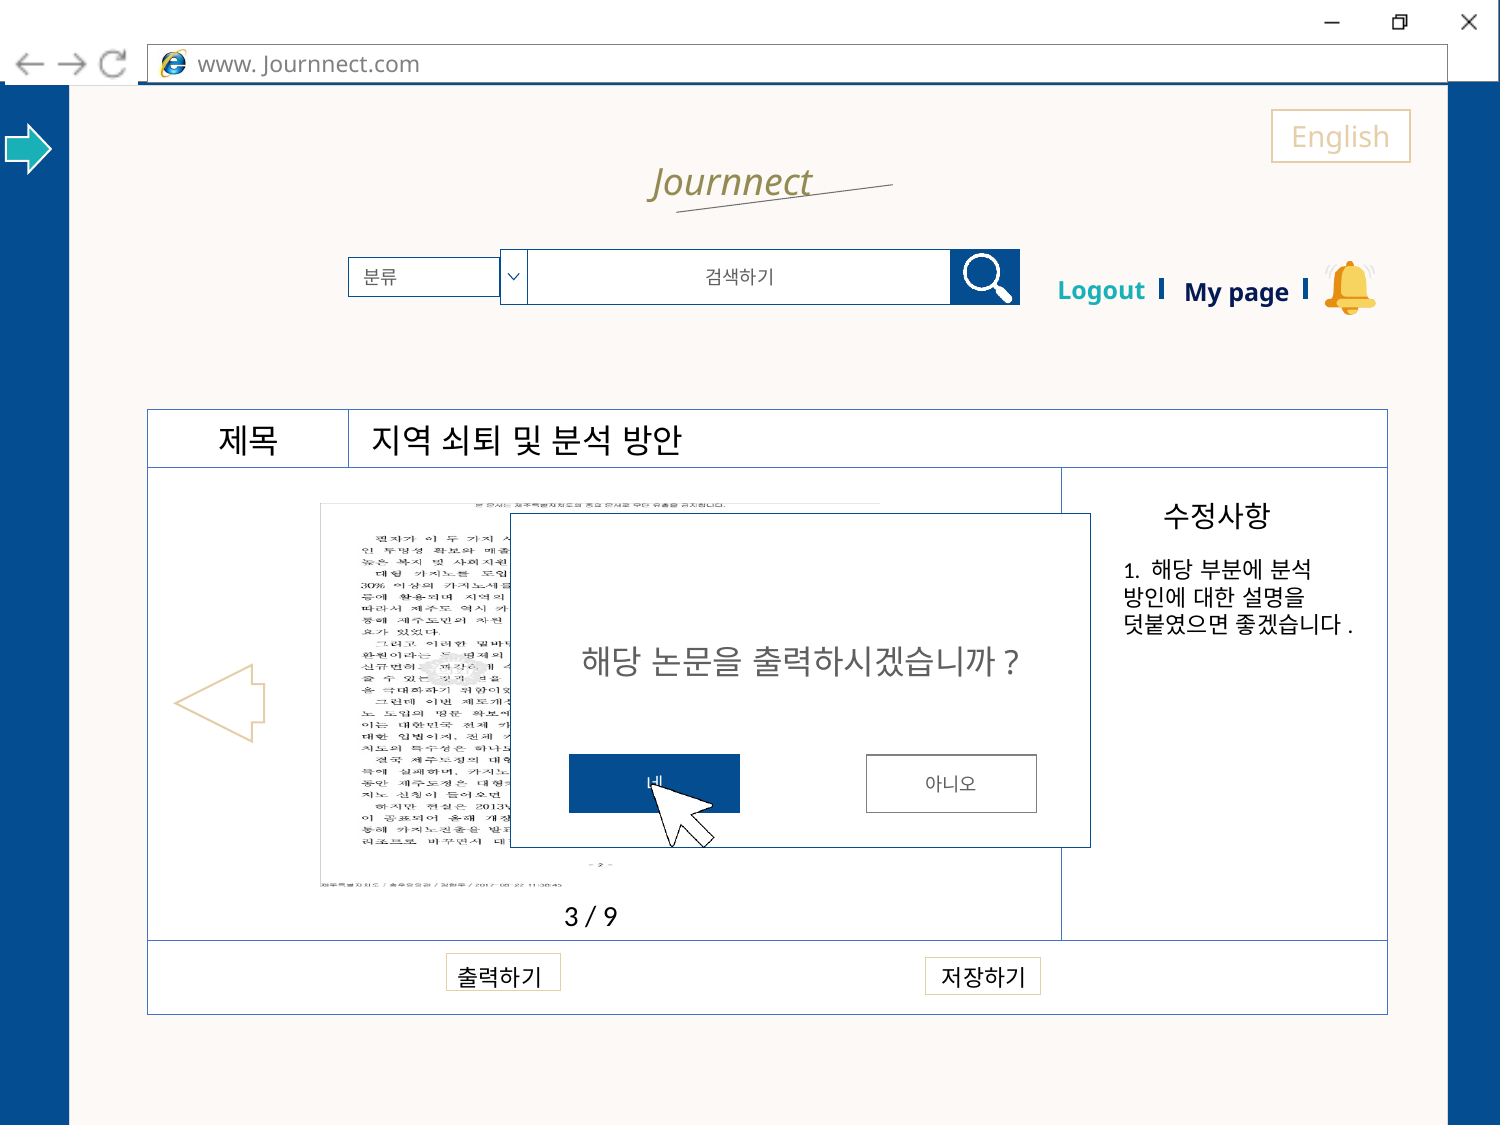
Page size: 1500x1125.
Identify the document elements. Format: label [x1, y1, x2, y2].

text_box [4, 122, 53, 176]
picture [5, 47, 138, 85]
picture [156, 49, 189, 79]
text_box [0, 0, 1499, 1125]
picture [319, 503, 880, 887]
picture [957, 247, 1017, 308]
picture [1322, 261, 1377, 315]
picture [1281, 10, 1495, 39]
